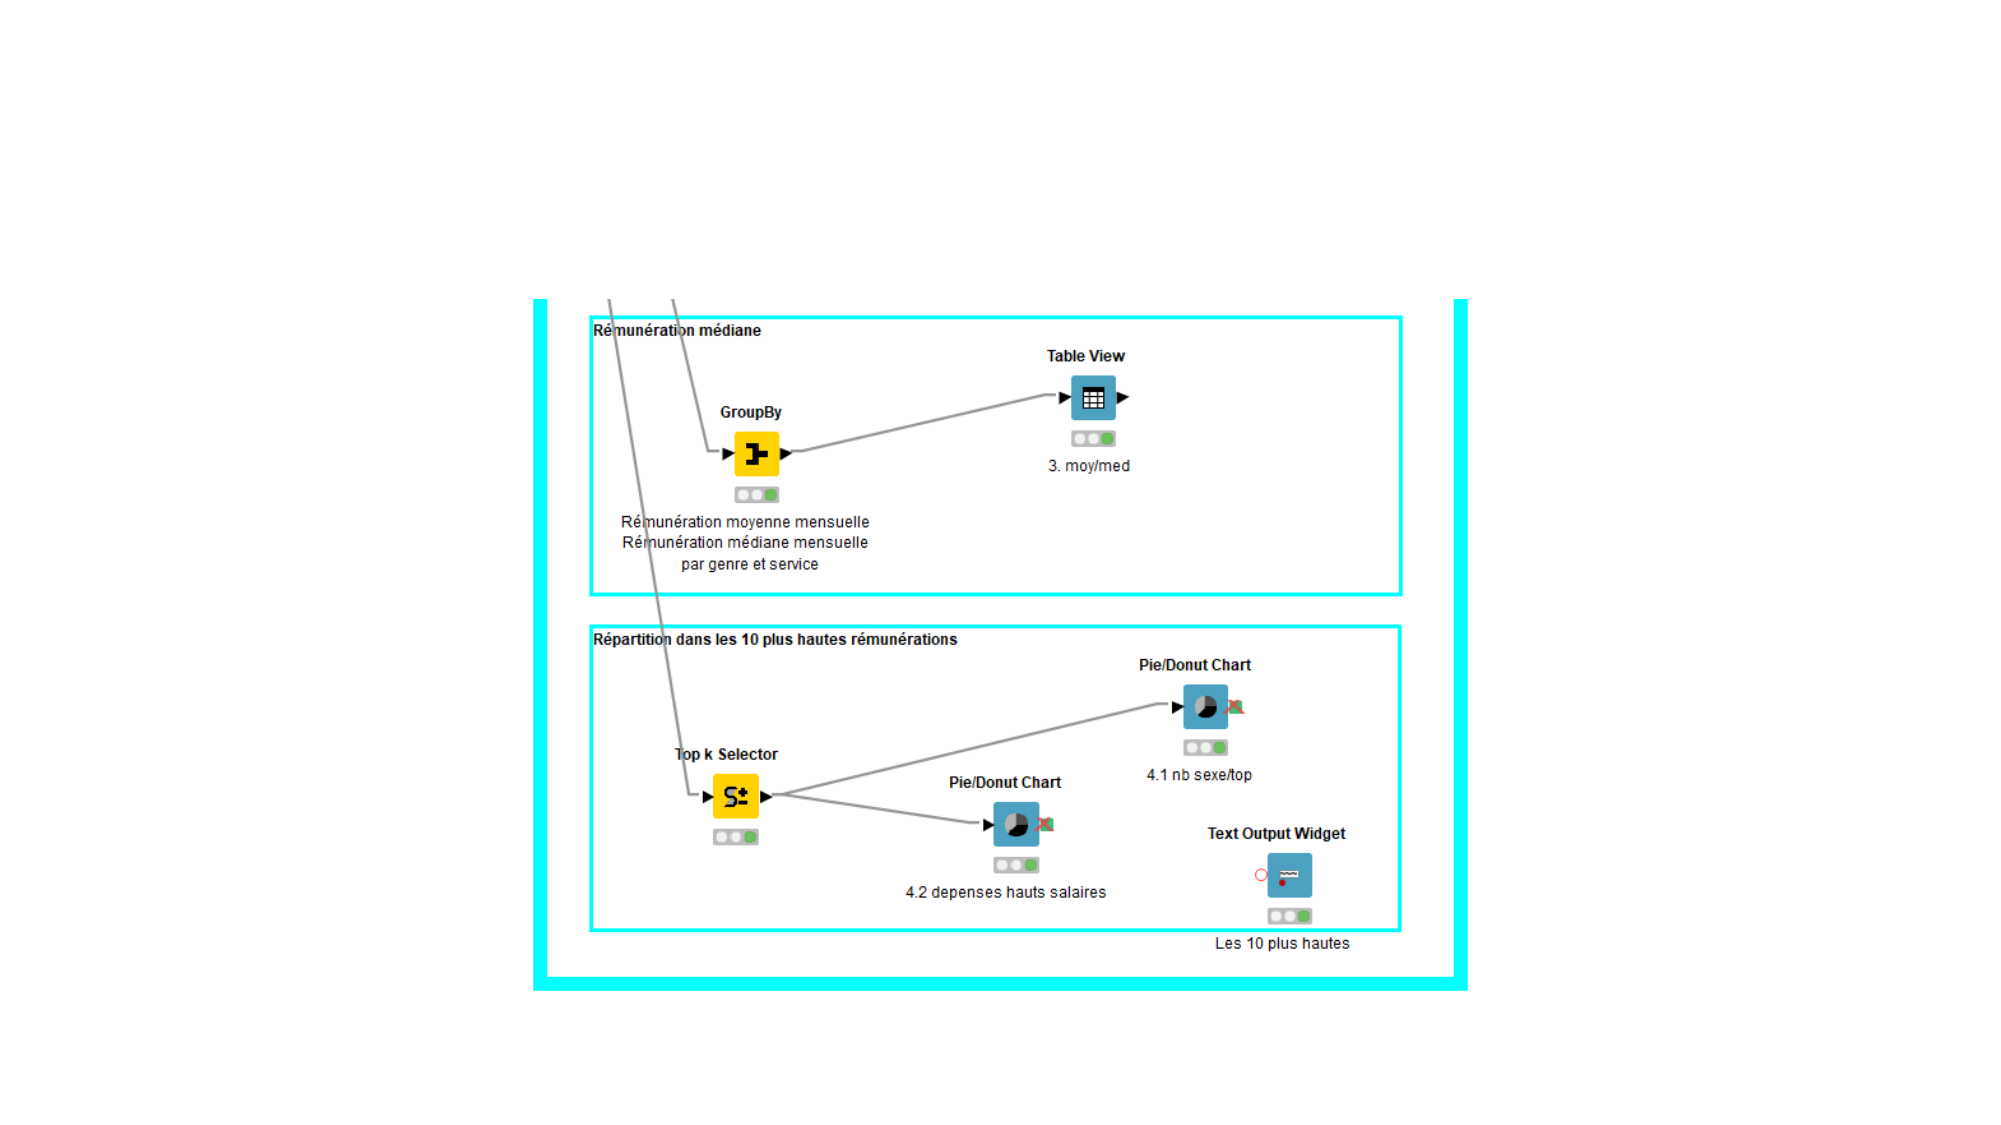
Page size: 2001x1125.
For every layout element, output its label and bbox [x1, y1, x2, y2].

list [504, 299, 1496, 1014]
